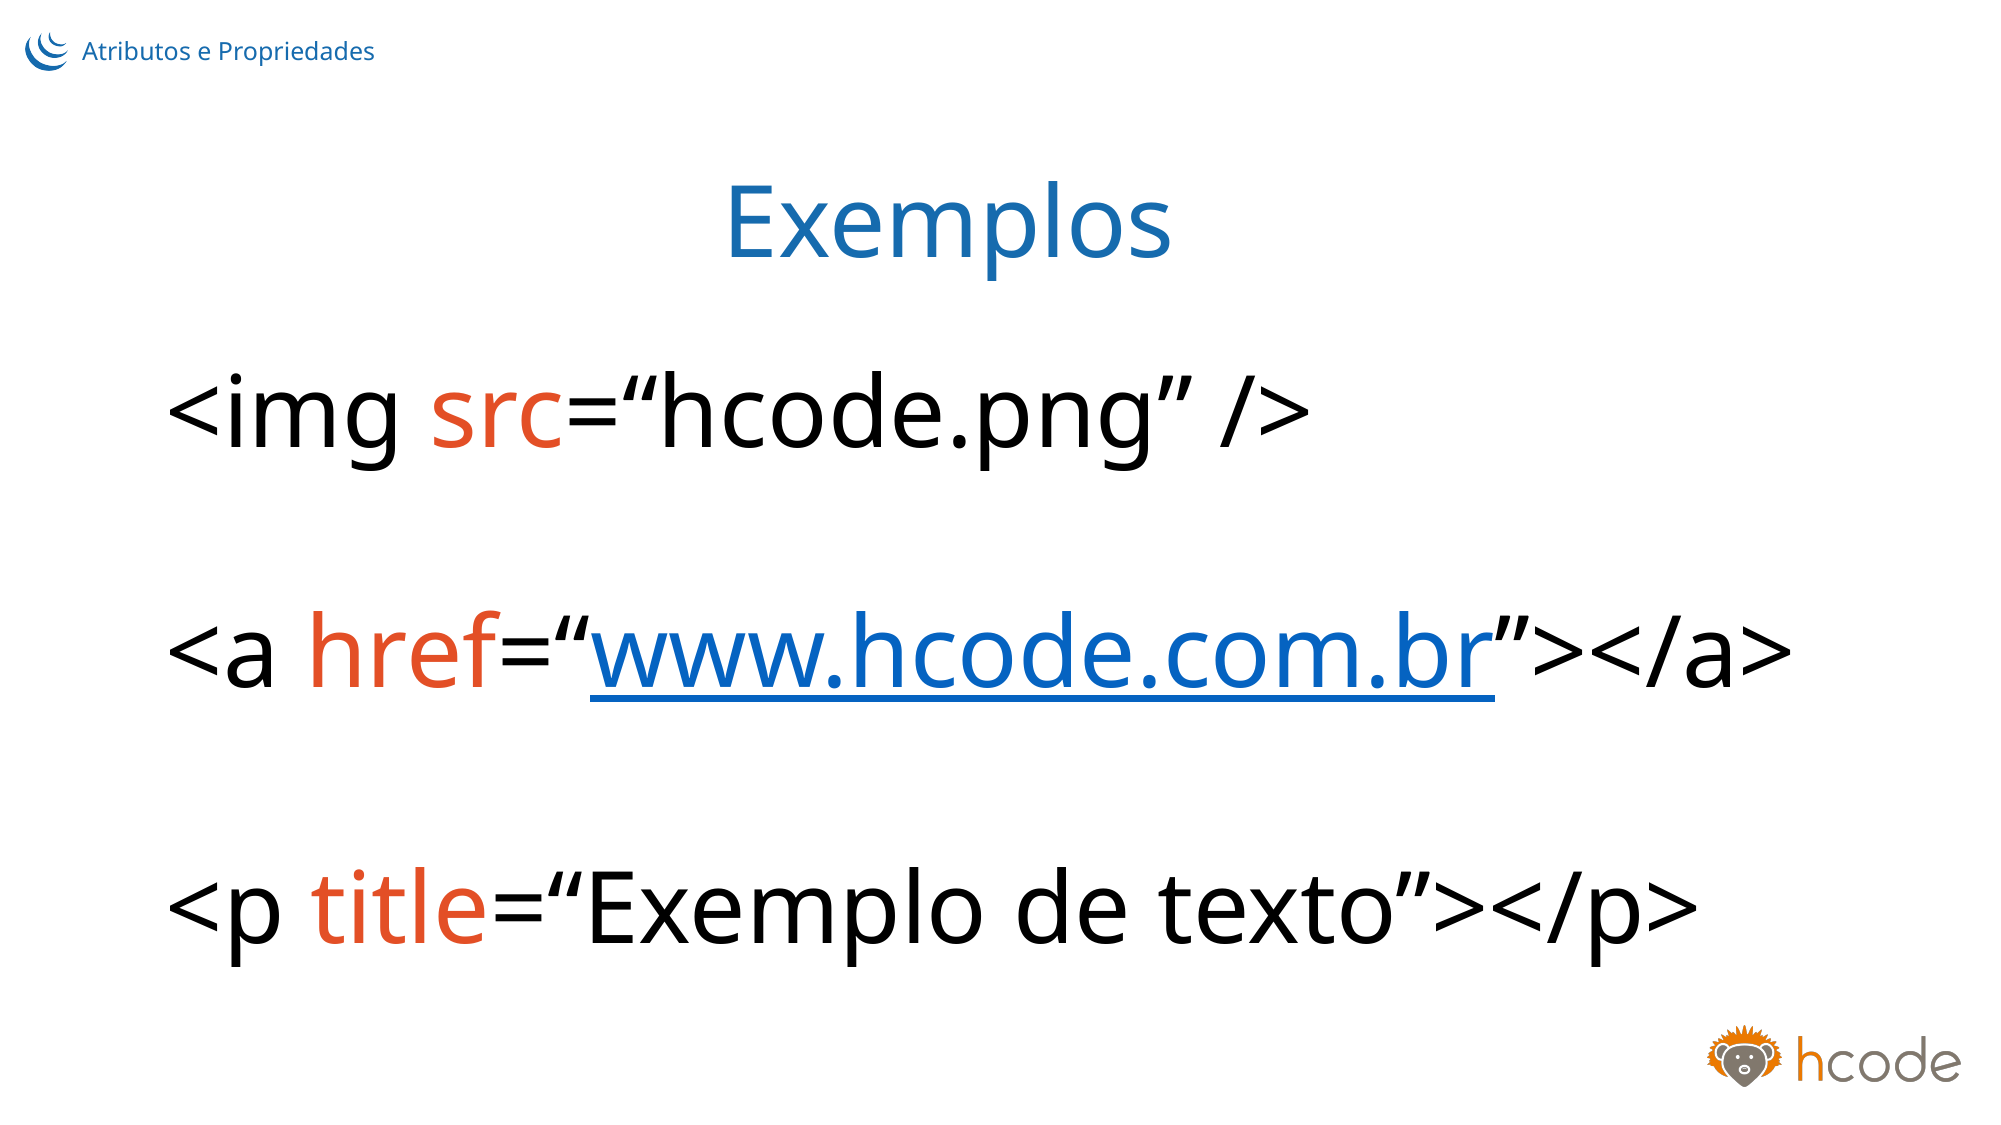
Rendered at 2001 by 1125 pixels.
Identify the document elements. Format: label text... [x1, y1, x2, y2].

text_box <img src=“hcode.png” /> <a href=“www.hcode.com.br”></a> <p title=“Exemplo de texto”></p> [150, 271, 1850, 1040]
picture [1707, 1025, 1962, 1087]
text_box Atributos e Propriedades [67, 20, 1445, 84]
picture [25, 32, 68, 72]
text_box Exemplos [99, 133, 1799, 301]
